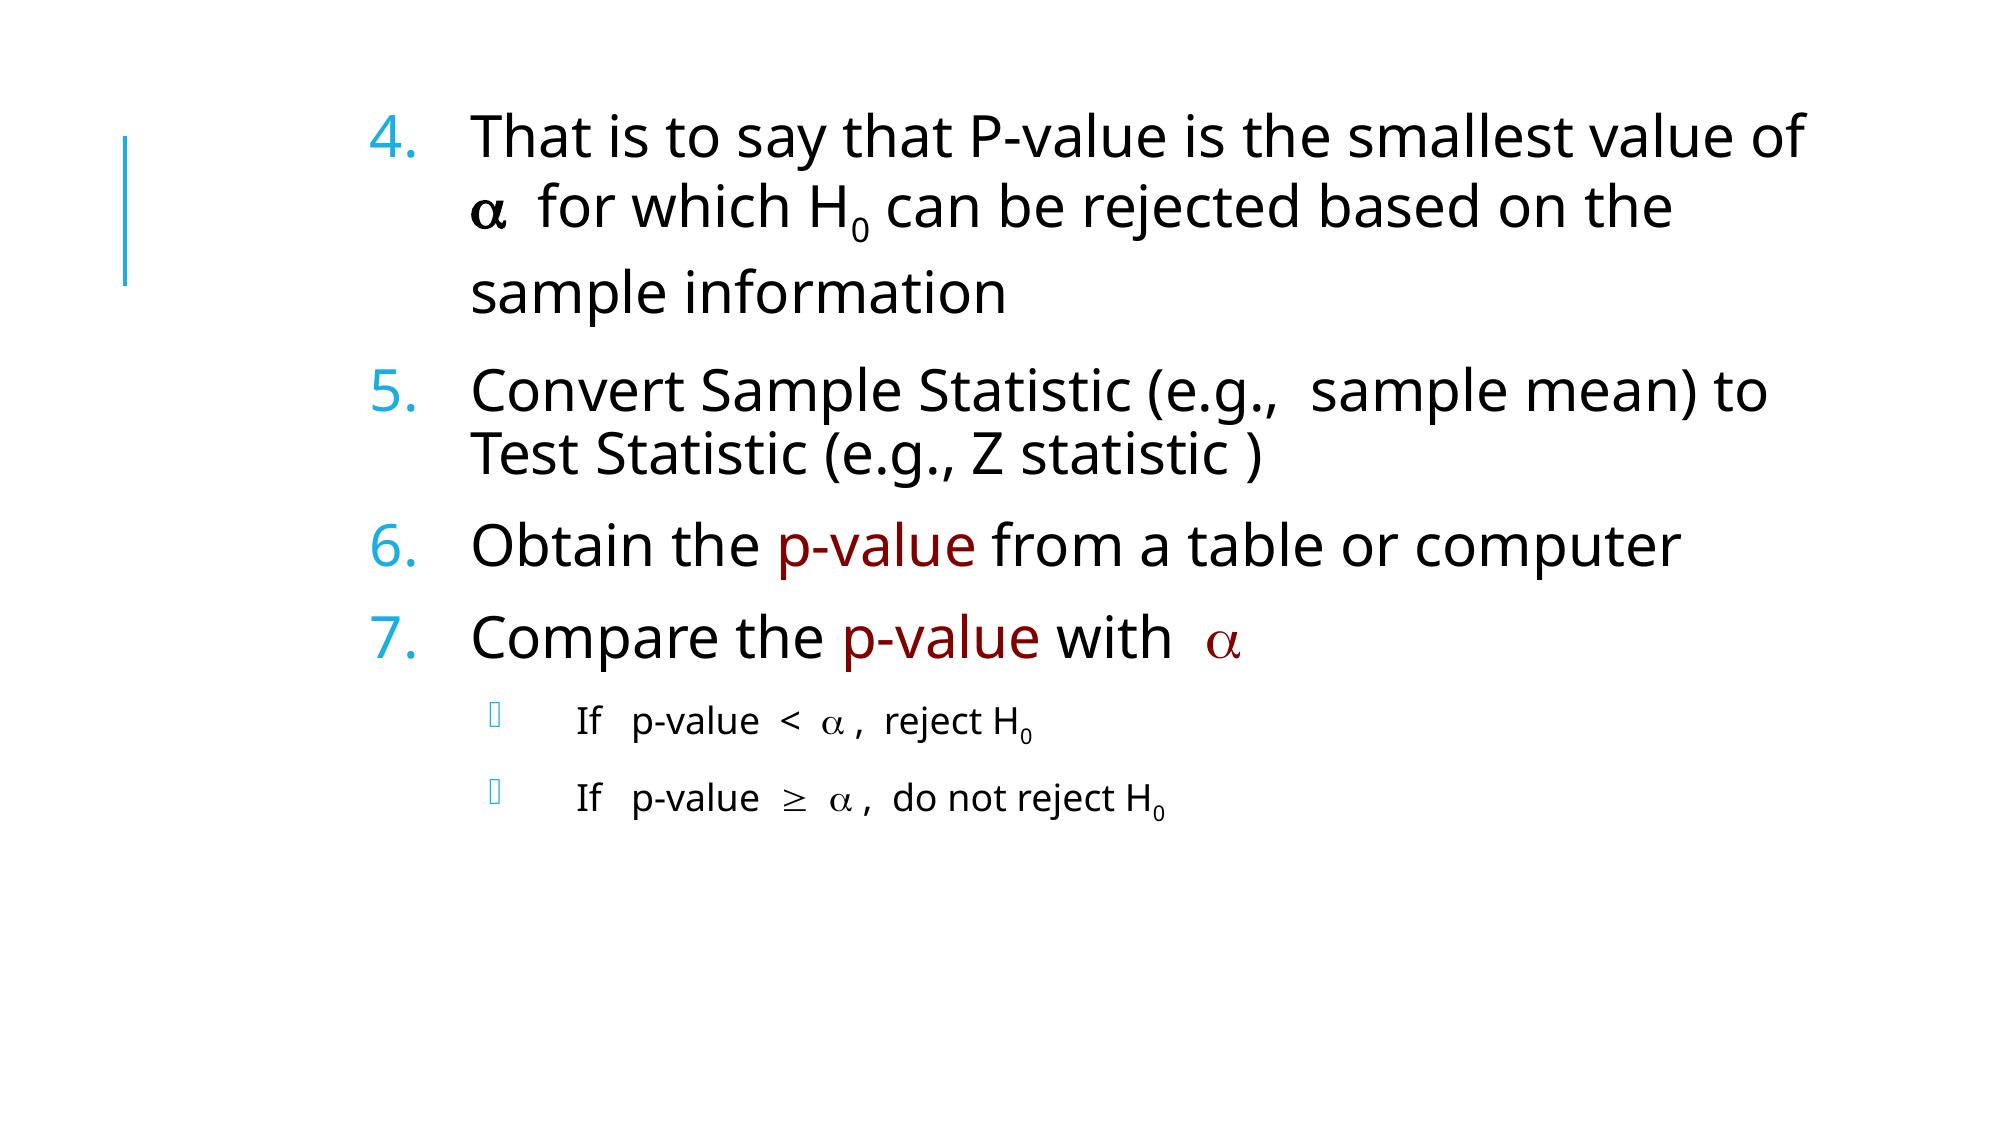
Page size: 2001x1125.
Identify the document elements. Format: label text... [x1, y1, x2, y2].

list That is to say that P-value is the smallest value of  for which H0 can be rejected based on the sample information Convert Sample Statistic (e.g., sample mean) to Test Statistic (e.g., Z statistic ) Obtain the p-value from a table or computer Compare the p-value with  If p-value <  , reject H0 If p-value   , do not reject H0 [362, 99, 1859, 1000]
